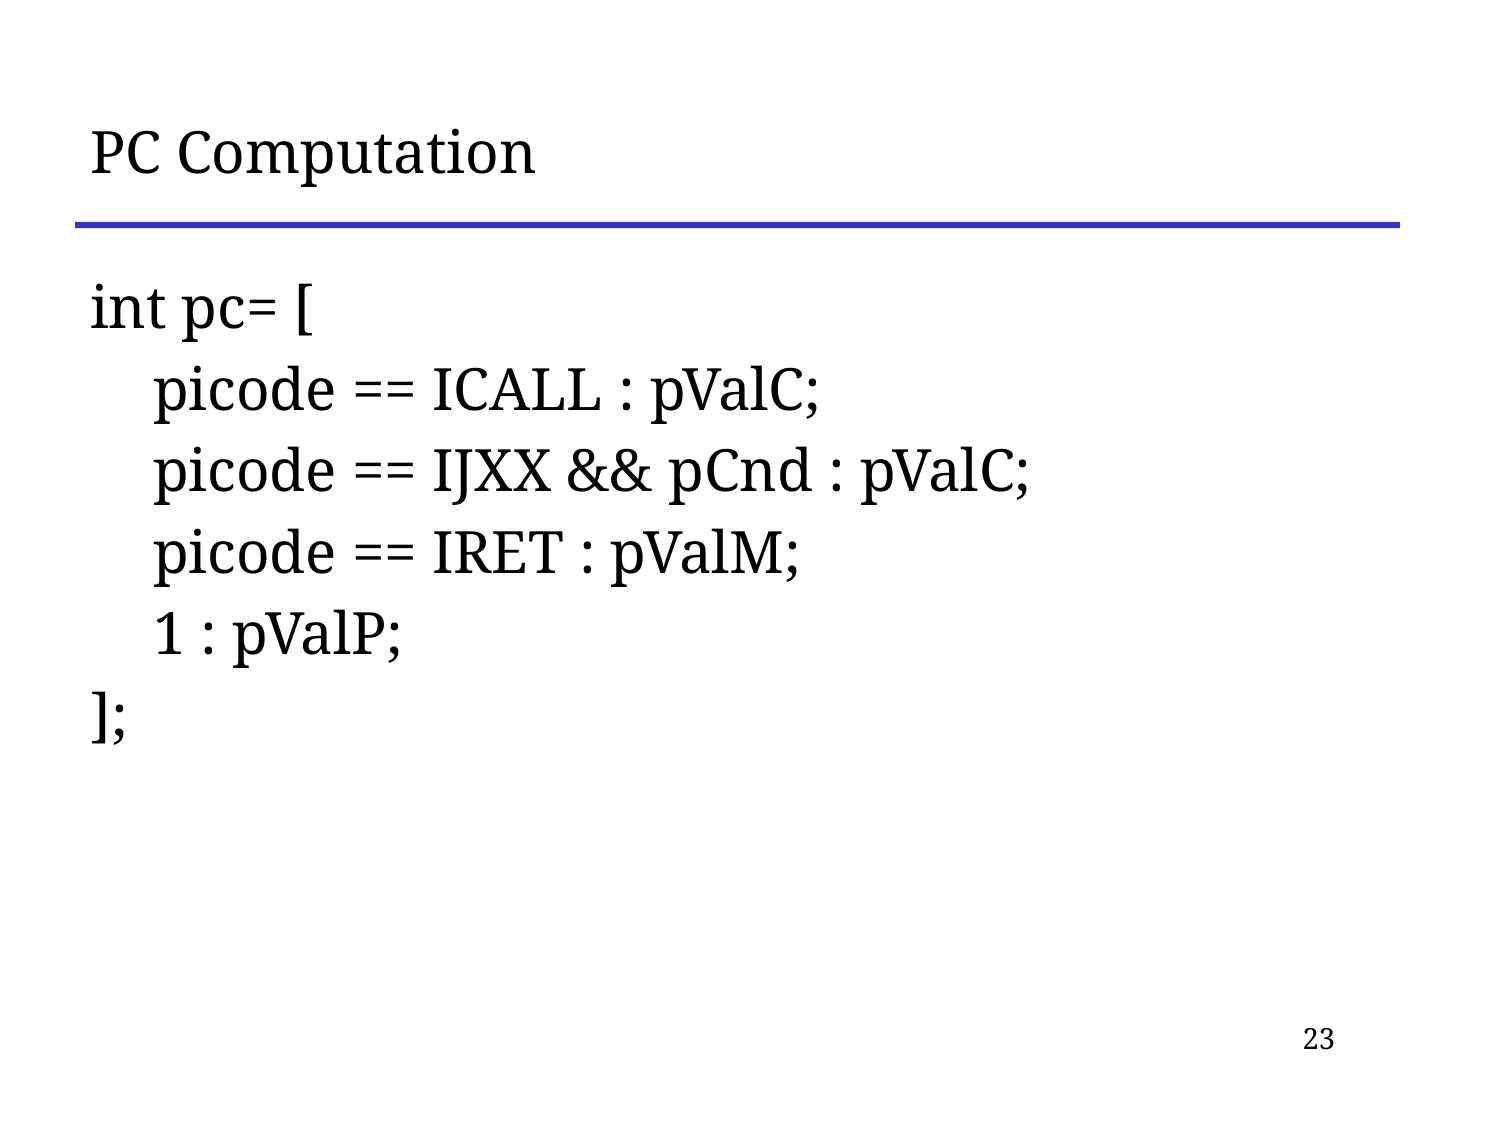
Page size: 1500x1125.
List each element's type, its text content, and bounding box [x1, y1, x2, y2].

list int pc= [ picode == ICALL : pValC; picode == IJXX && pCnd : pValC; picode == IRET : pValM; 1 : pValP; ]; [75, 262, 1438, 988]
title PC Computation [75, 75, 1400, 225]
slide_number 23 [1137, 1012, 1351, 1088]
